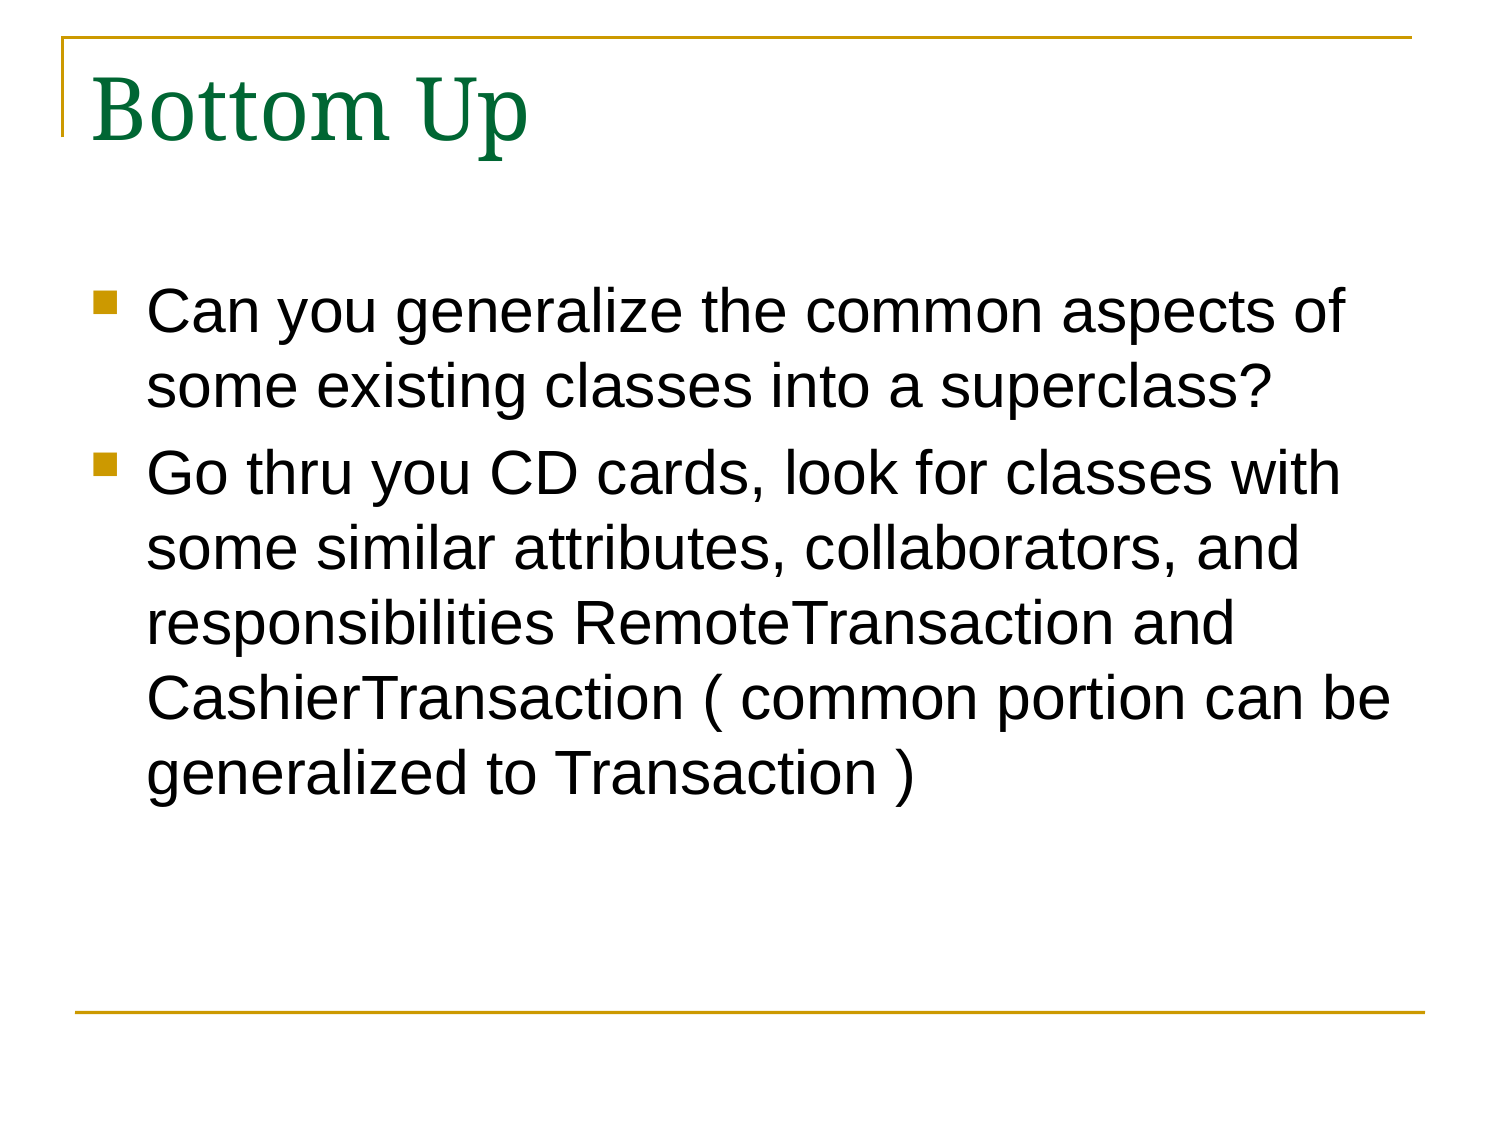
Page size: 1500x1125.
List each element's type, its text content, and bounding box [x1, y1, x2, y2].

list Can you generalize the common aspects of some existing classes into a superclass? Go thru you CD cards, look for classes with some similar attributes, collaborators, and responsibilities RemoteTransaction and CashierTransaction ( common portion can be generalized to Transaction ) [75, 262, 1425, 1006]
title Bottom Up [75, 45, 1425, 233]
